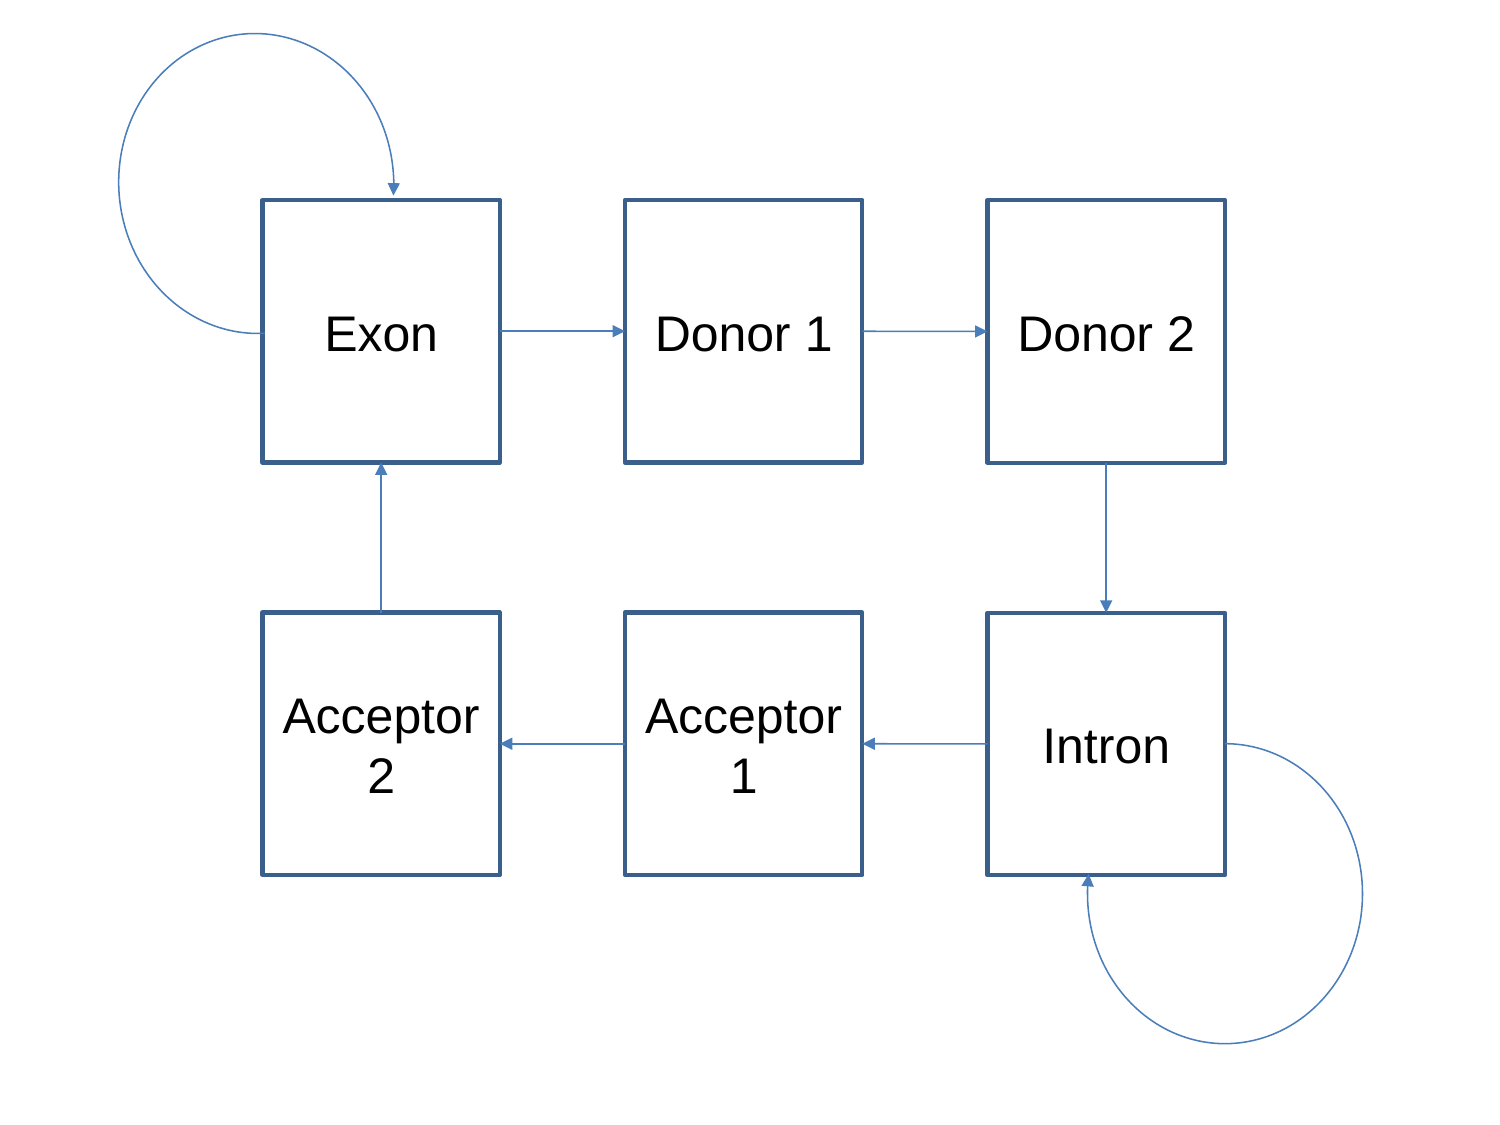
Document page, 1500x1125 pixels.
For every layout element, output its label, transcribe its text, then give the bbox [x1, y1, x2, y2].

text_box Intron [985, 611, 1227, 877]
text_box Donor 1 [623, 198, 864, 465]
text_box [1081, 742, 1364, 1045]
text_box Acceptor 2 [260, 610, 502, 877]
text_box Acceptor 1 [623, 610, 864, 877]
text_box Exon [260, 198, 502, 465]
text_box Donor 2 [985, 198, 1227, 465]
text_box [117, 32, 400, 335]
